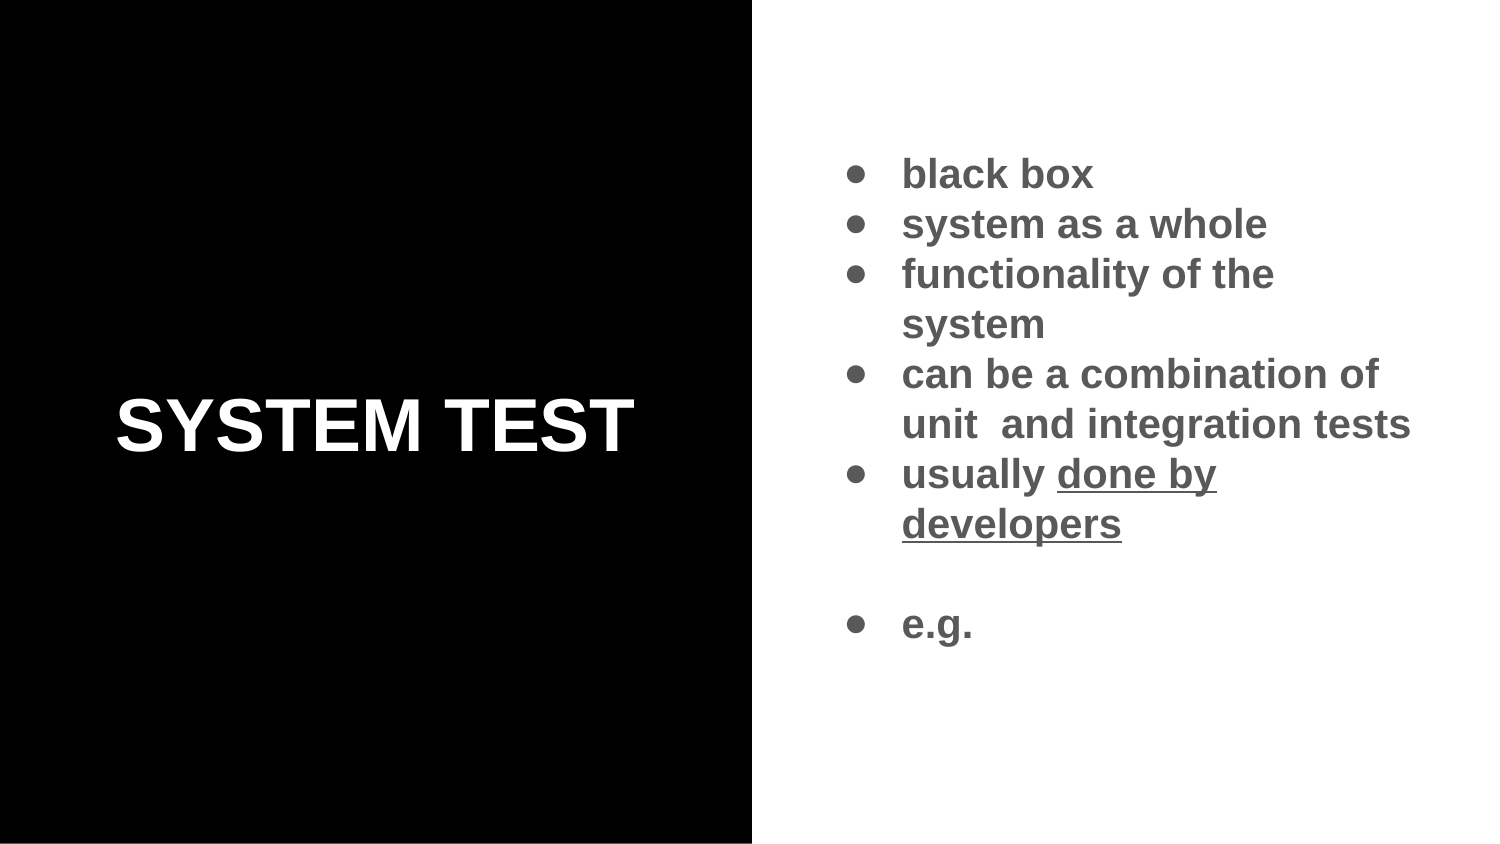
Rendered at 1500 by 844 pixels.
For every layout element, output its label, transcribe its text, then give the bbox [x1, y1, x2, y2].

list black box system as a whole functionality of the system can be a combination of unit and integration tests usually done by developers e.g. [811, 91, 1445, 753]
title SYSTEM TEST [59, 91, 693, 753]
